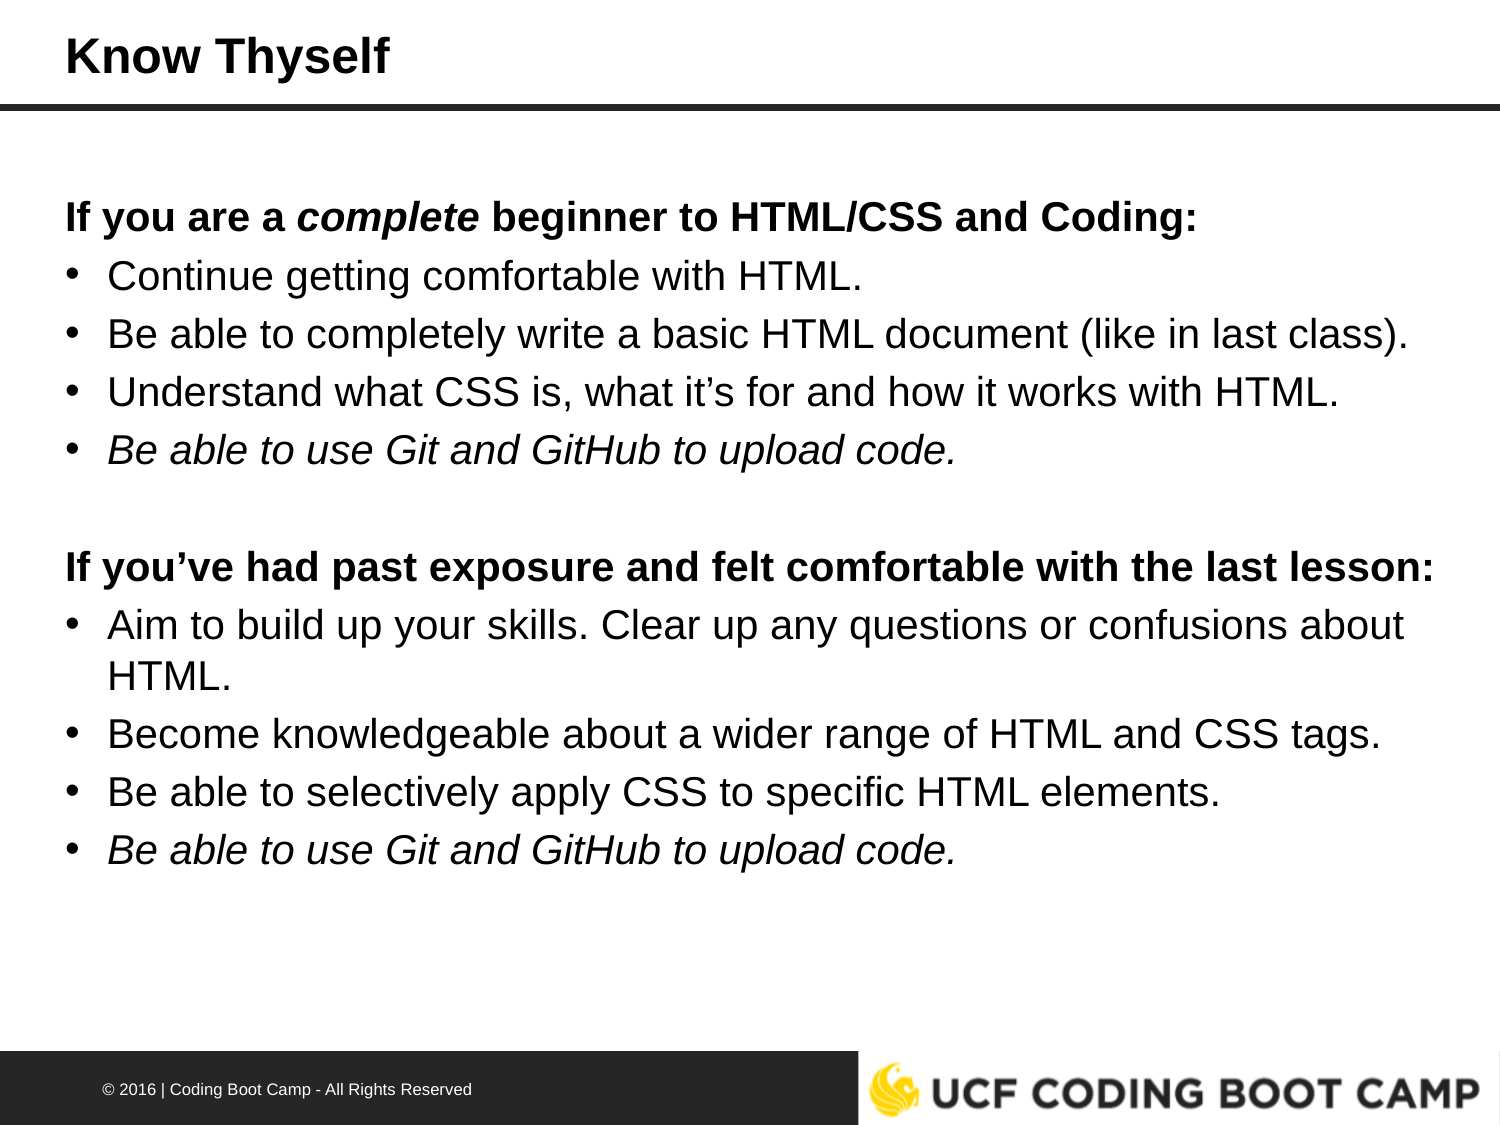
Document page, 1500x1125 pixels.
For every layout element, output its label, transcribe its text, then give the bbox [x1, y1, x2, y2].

title Know Thyself [50, 0, 948, 108]
text_box If you are a complete beginner to HTML/CSS and Coding: Continue getting comfortable with HTML. Be able to completely write a basic HTML document (like in last class). Understand what CSS is, what it’s for and how it works with HTML. Be able to use Git and GitHub to upload code. If you’ve had past exposure and felt comfortable with the last lesson: Aim to build up your skills. Clear up any questions or confusions about HTML. Become knowledgeable about a wider range of HTML and CSS tags. Be able to selectively apply CSS to specific HTML elements. Be able to use Git and GitHub to upload code. [49, 174, 1484, 913]
picture [858, 1051, 1500, 1125]
